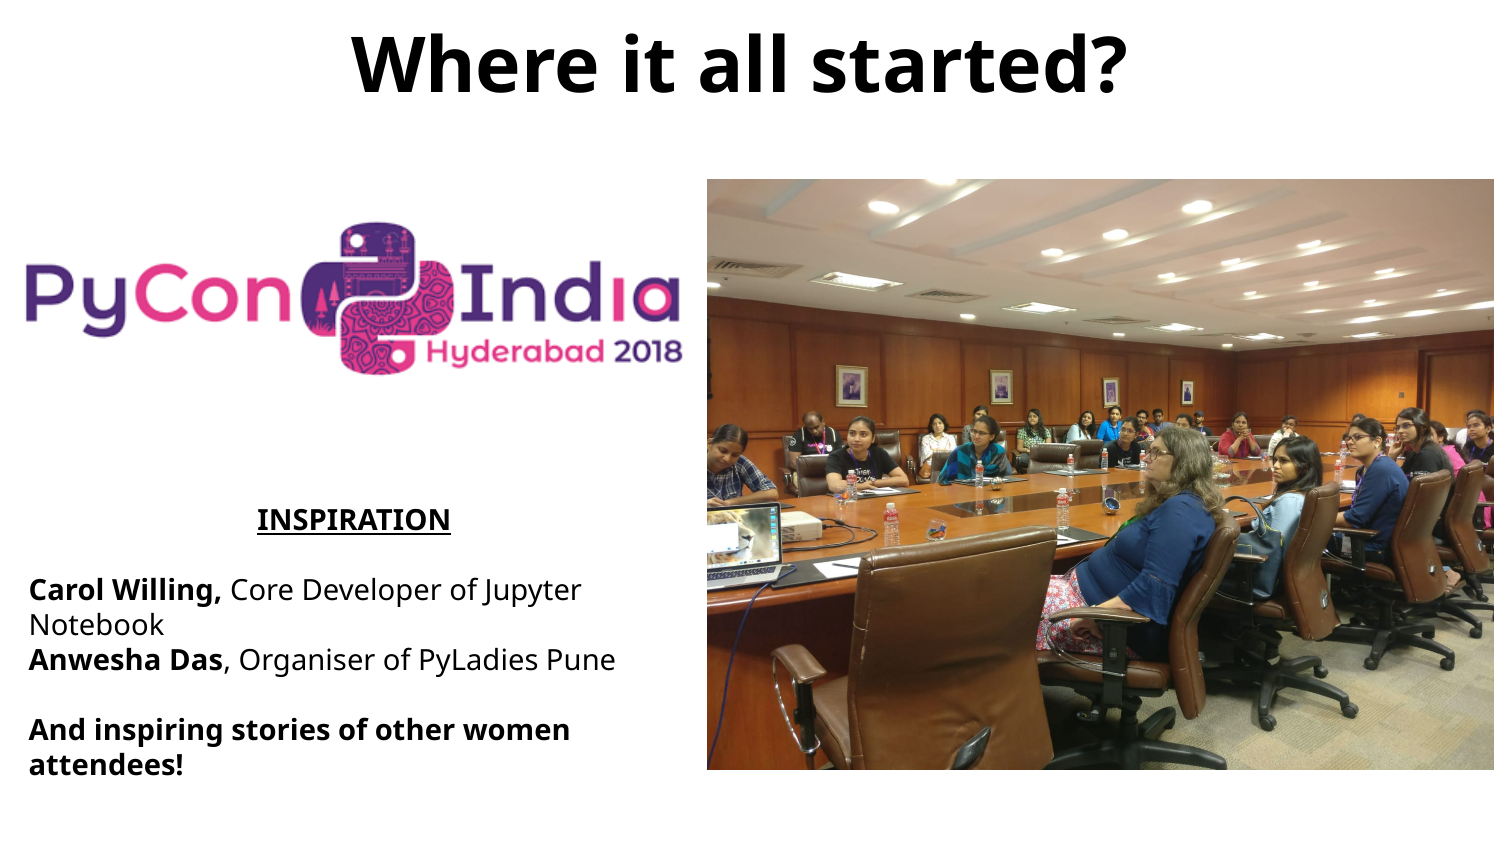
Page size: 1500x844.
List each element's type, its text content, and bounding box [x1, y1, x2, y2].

text_box Where it all started? [0, 0, 1500, 112]
picture [707, 179, 1495, 770]
picture [13, 214, 696, 385]
text_box INSPIRATION Carol Willing, Core Developer of Jupyter Notebook Anwesha Das, Organiser of PyLadies Pune And inspiring stories of other women attendees! [13, 486, 696, 720]
